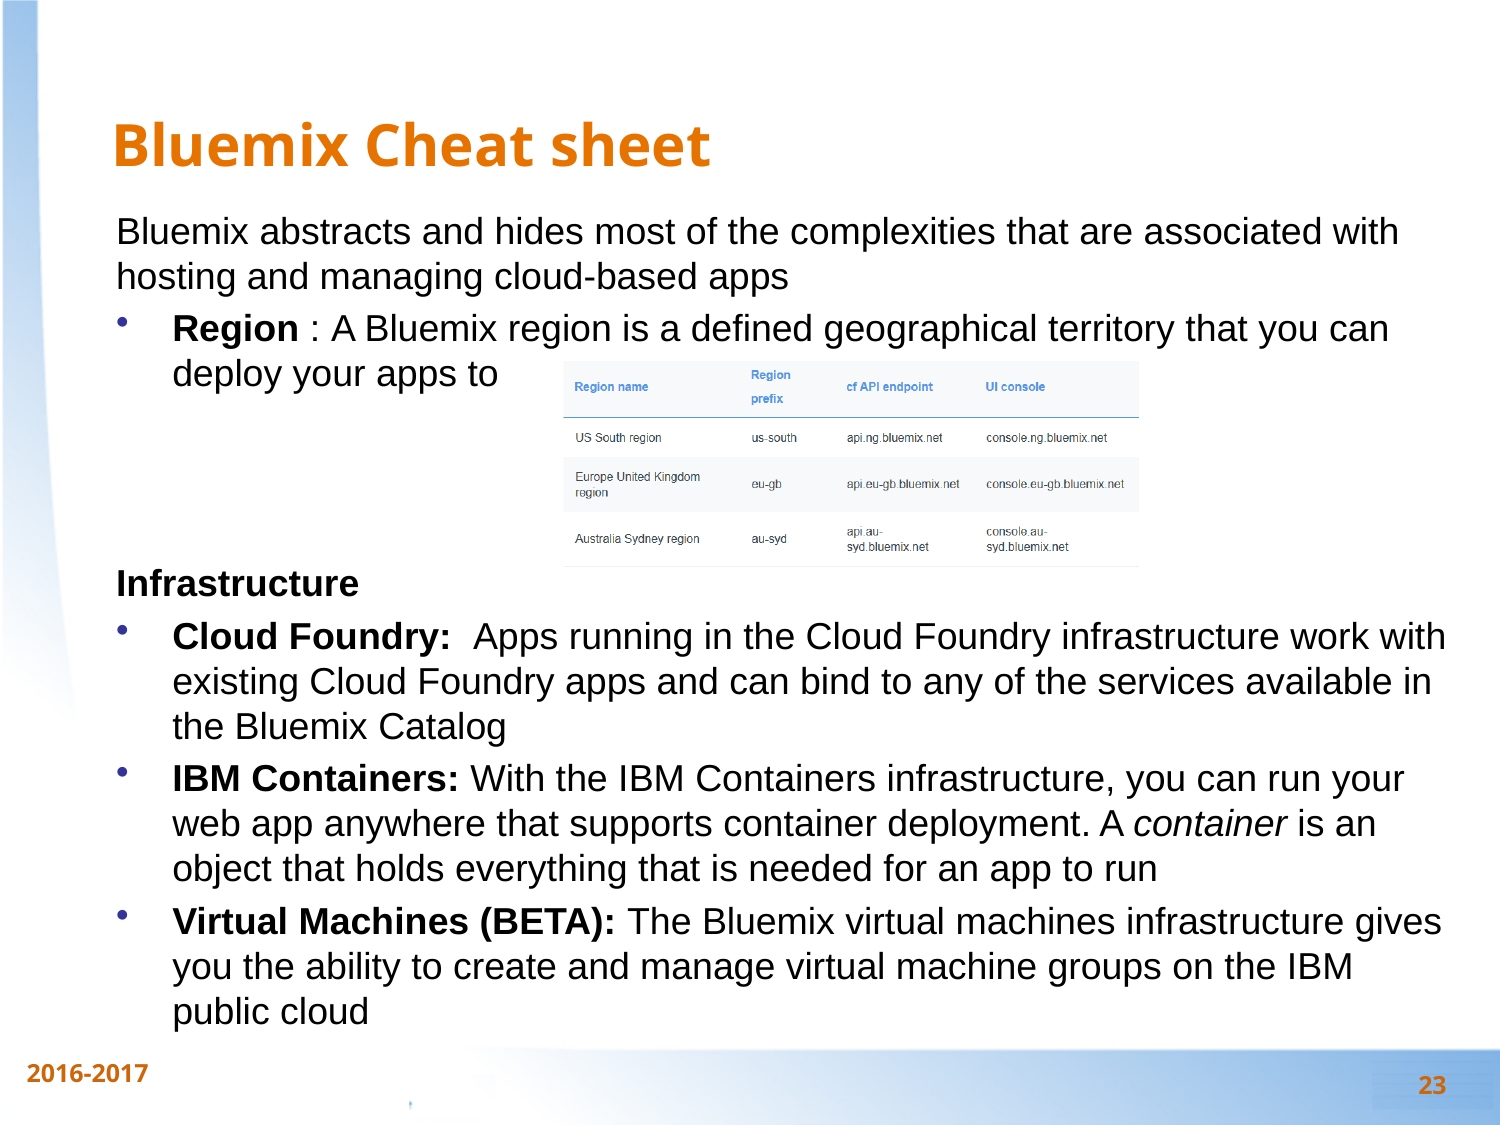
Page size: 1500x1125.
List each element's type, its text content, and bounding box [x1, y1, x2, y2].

slide_number 23 [1394, 1058, 1500, 1112]
list Bluemix abstracts and hides most of the complexities that are associated with hosting and managing cloud-based apps Region : A Bluemix region is a defined geographical territory that you can deploy your apps to Infrastructure Cloud Foundry: Apps running in the Cloud Foundry infrastructure work with existing Cloud Foundry apps and can bind to any of the services available in the Bluemix Catalog IBM Containers: With the IBM Containers infrastructure, you can run your web app anywhere that supports container deployment. A container is an object that holds everything that is needed for an app to run Virtual Machines (BETA): The Bluemix virtual machines infrastructure gives you the ability to create and manage virtual machine groups on the IBM public cloud [101, 199, 1472, 1059]
title Bluemix Cheat sheet [96, 90, 1472, 186]
picture [0, 0, 1500, 1125]
picture [560, 361, 1147, 572]
